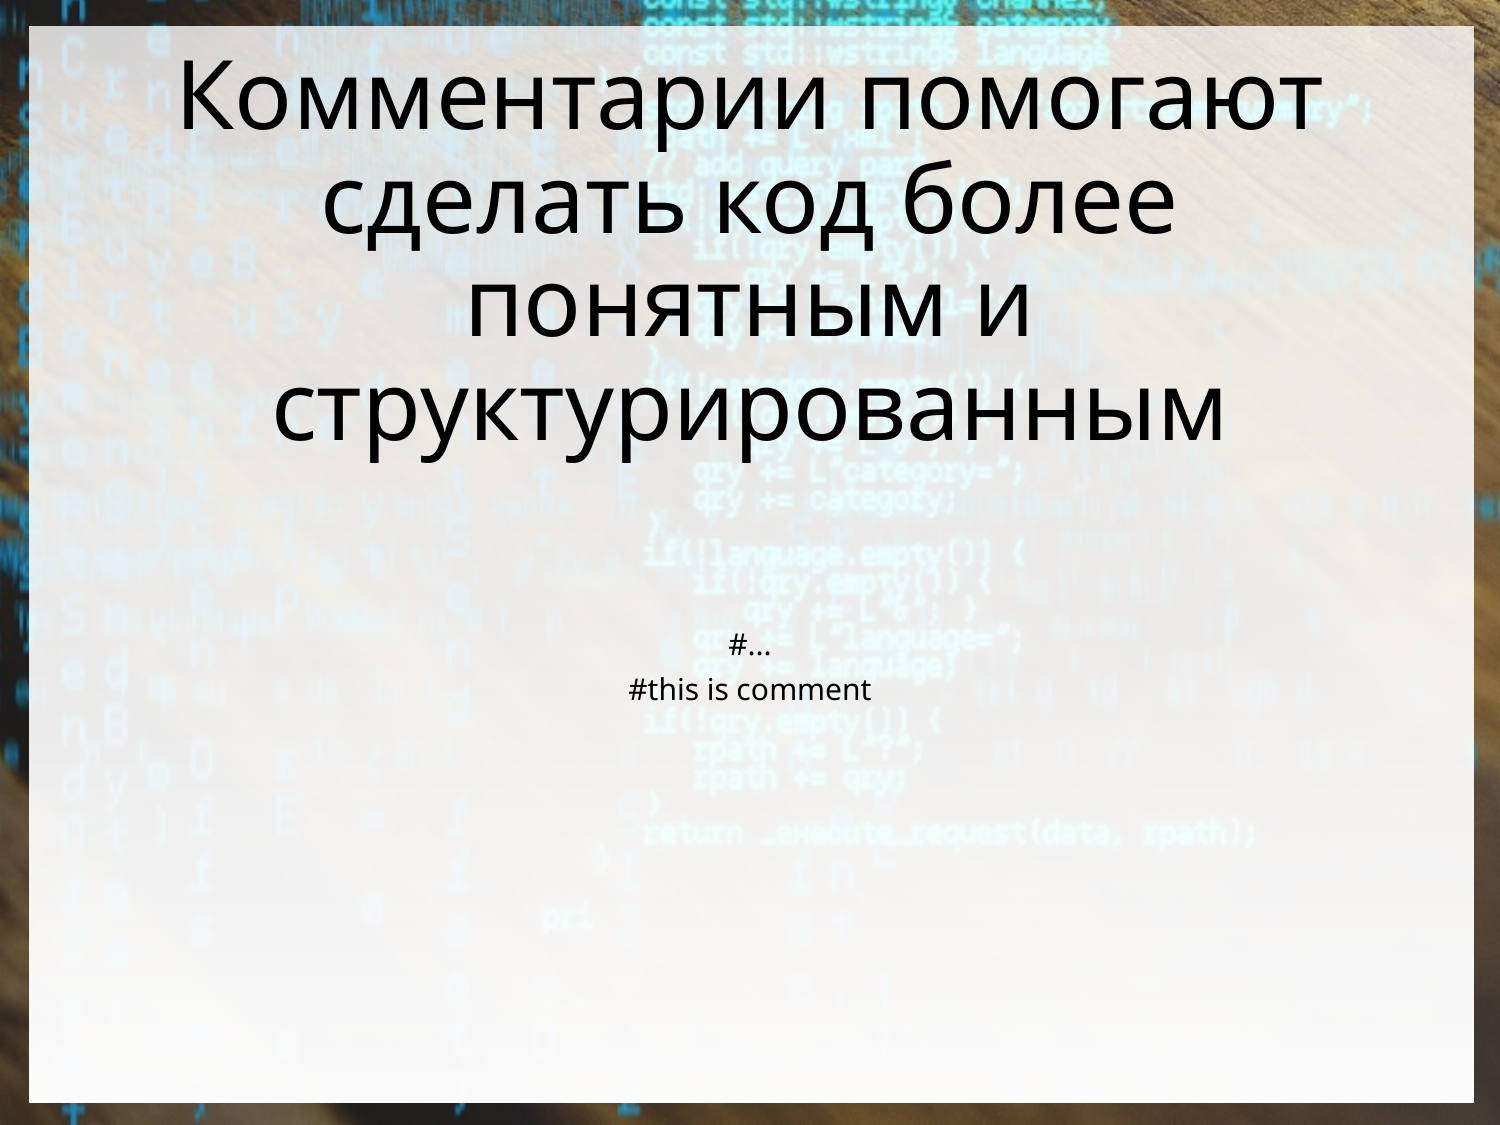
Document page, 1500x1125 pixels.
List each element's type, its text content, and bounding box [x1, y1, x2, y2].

picture [0, 0, 1500, 1125]
subtitle #... #this is comment [187, 622, 1313, 716]
title Комментарии помогают сделать код более понятным и структурированным [69, 76, 1431, 469]
